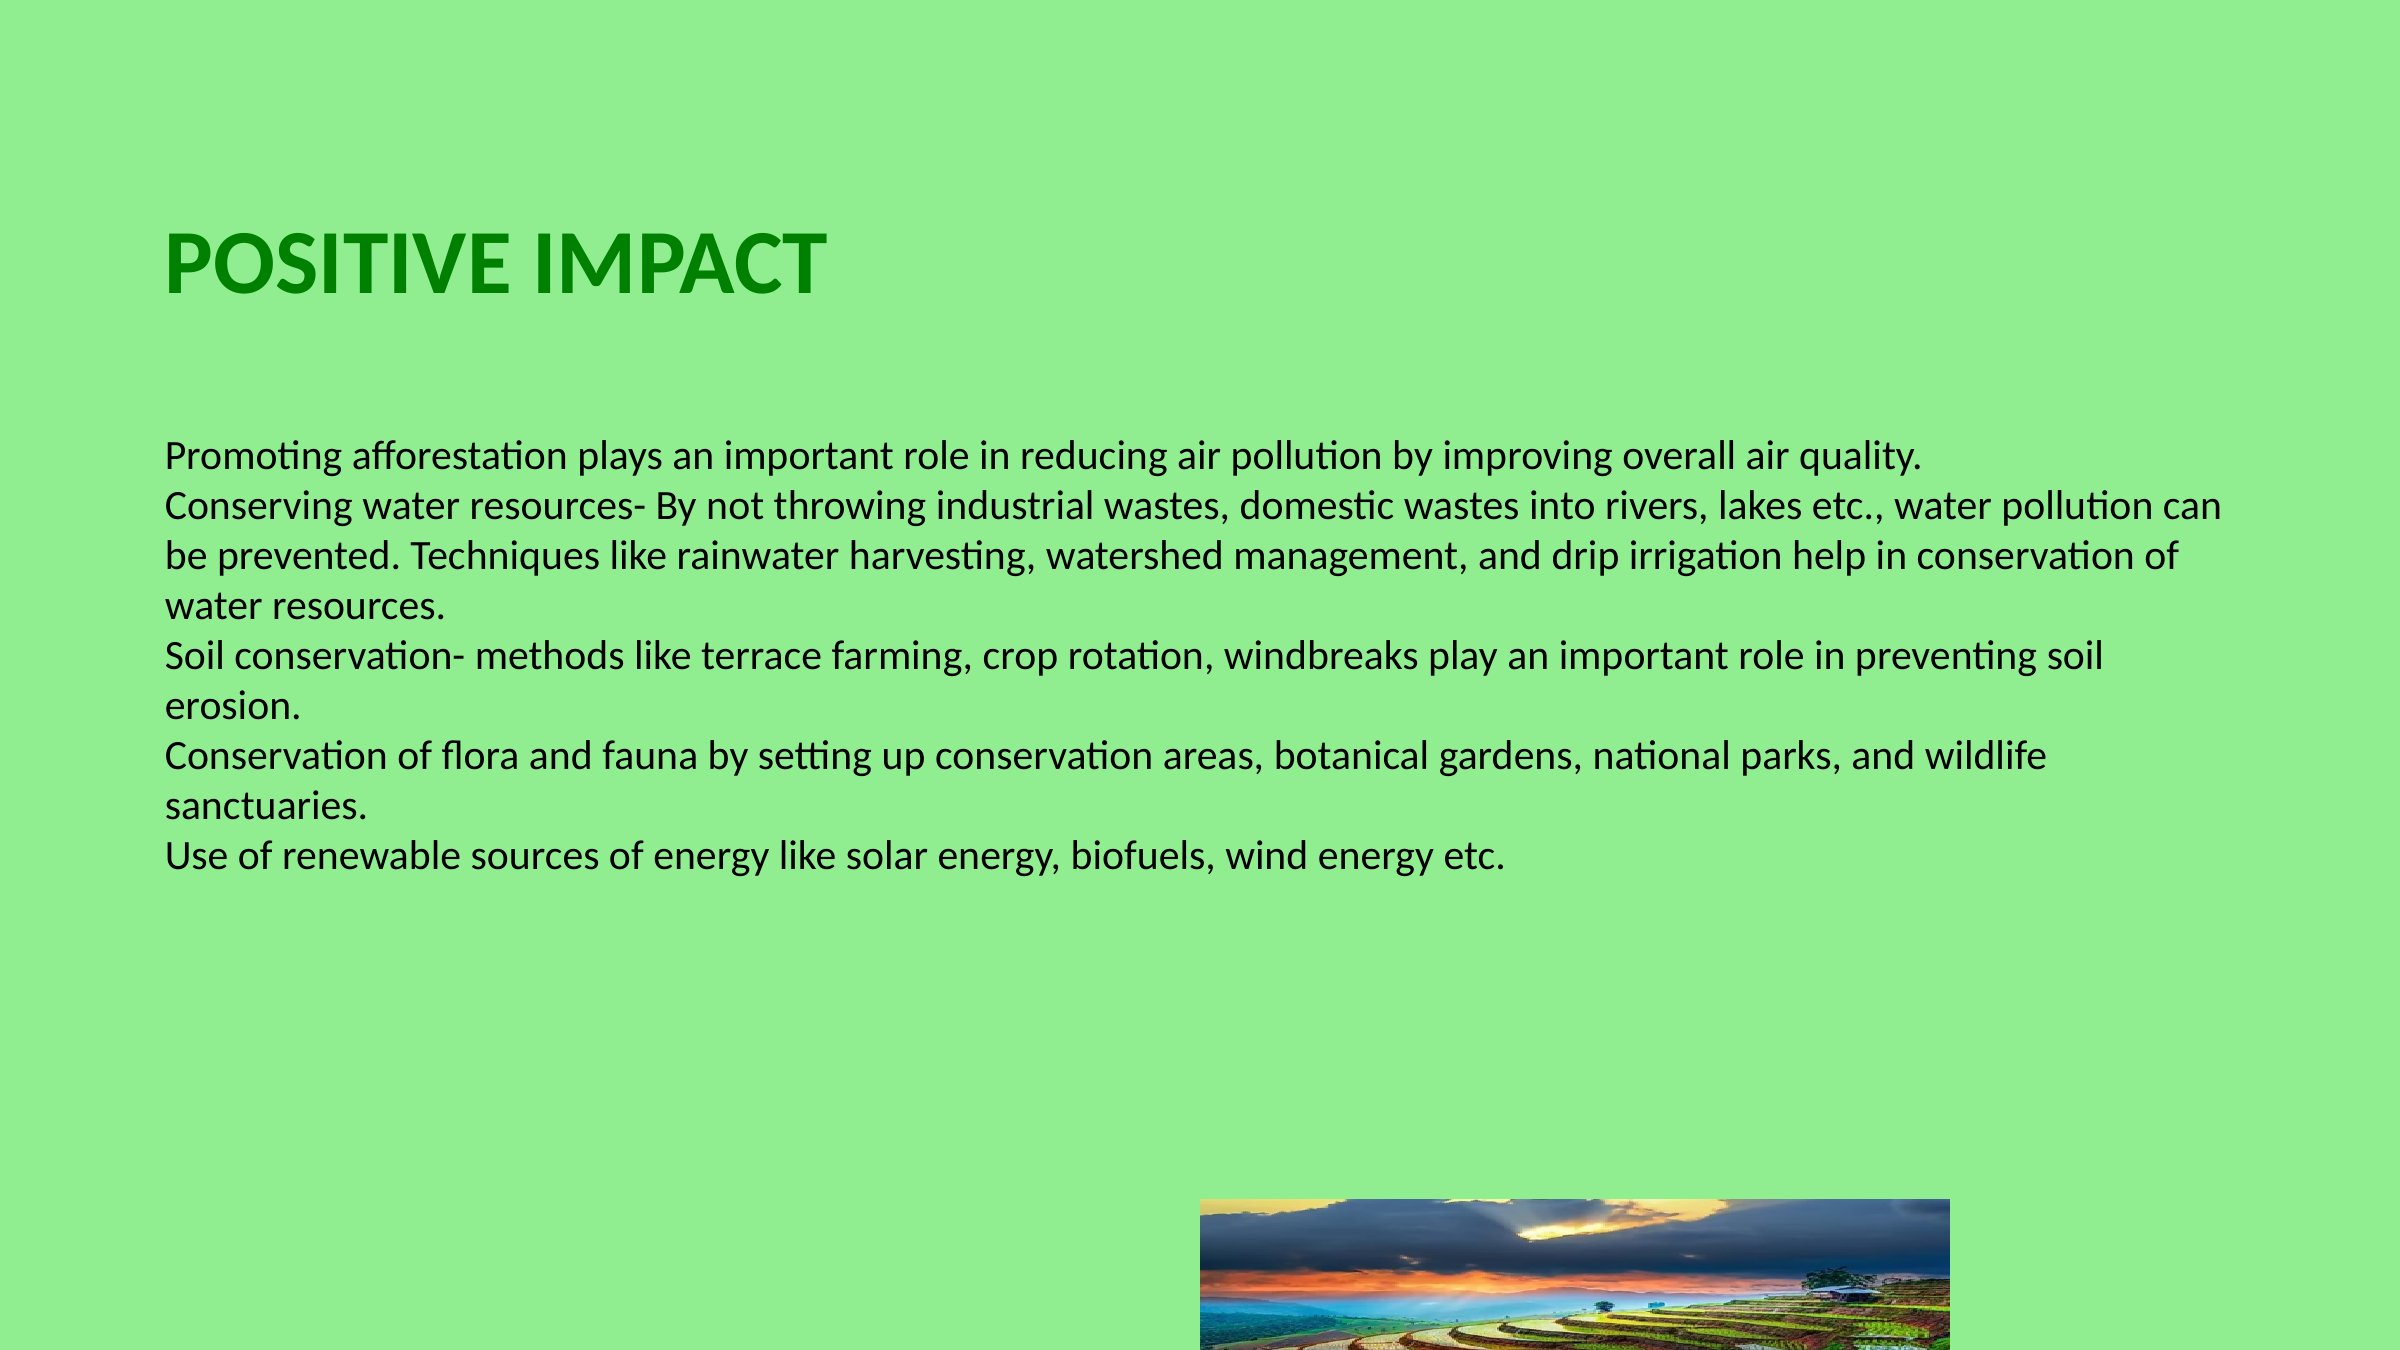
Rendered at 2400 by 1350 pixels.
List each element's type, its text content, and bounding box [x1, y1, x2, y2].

picture [1199, 1199, 1951, 1350]
text_box POSITIVE IMPACT [149, 149, 2250, 320]
text_box Promoting afforestation plays an important role in reducing air pollution by improving overall air quality. Conserving water resources- By not throwing industrial wastes, domestic wastes into rivers, lakes etc., water pollution can be prevented. Techniques like rainwater harvesting, watershed management, and drip irrigation help in conservation of water resources. Soil conservation- methods like terrace farming, crop rotation, windbreaks play an important role in preventing soil erosion. Conservation of flora and fauna by setting up conservation areas, botanical gardens, national parks, and wildlife sanctuaries. Use of renewable sources of energy like solar energy, biofuels, wind energy etc. [149, 374, 2250, 885]
